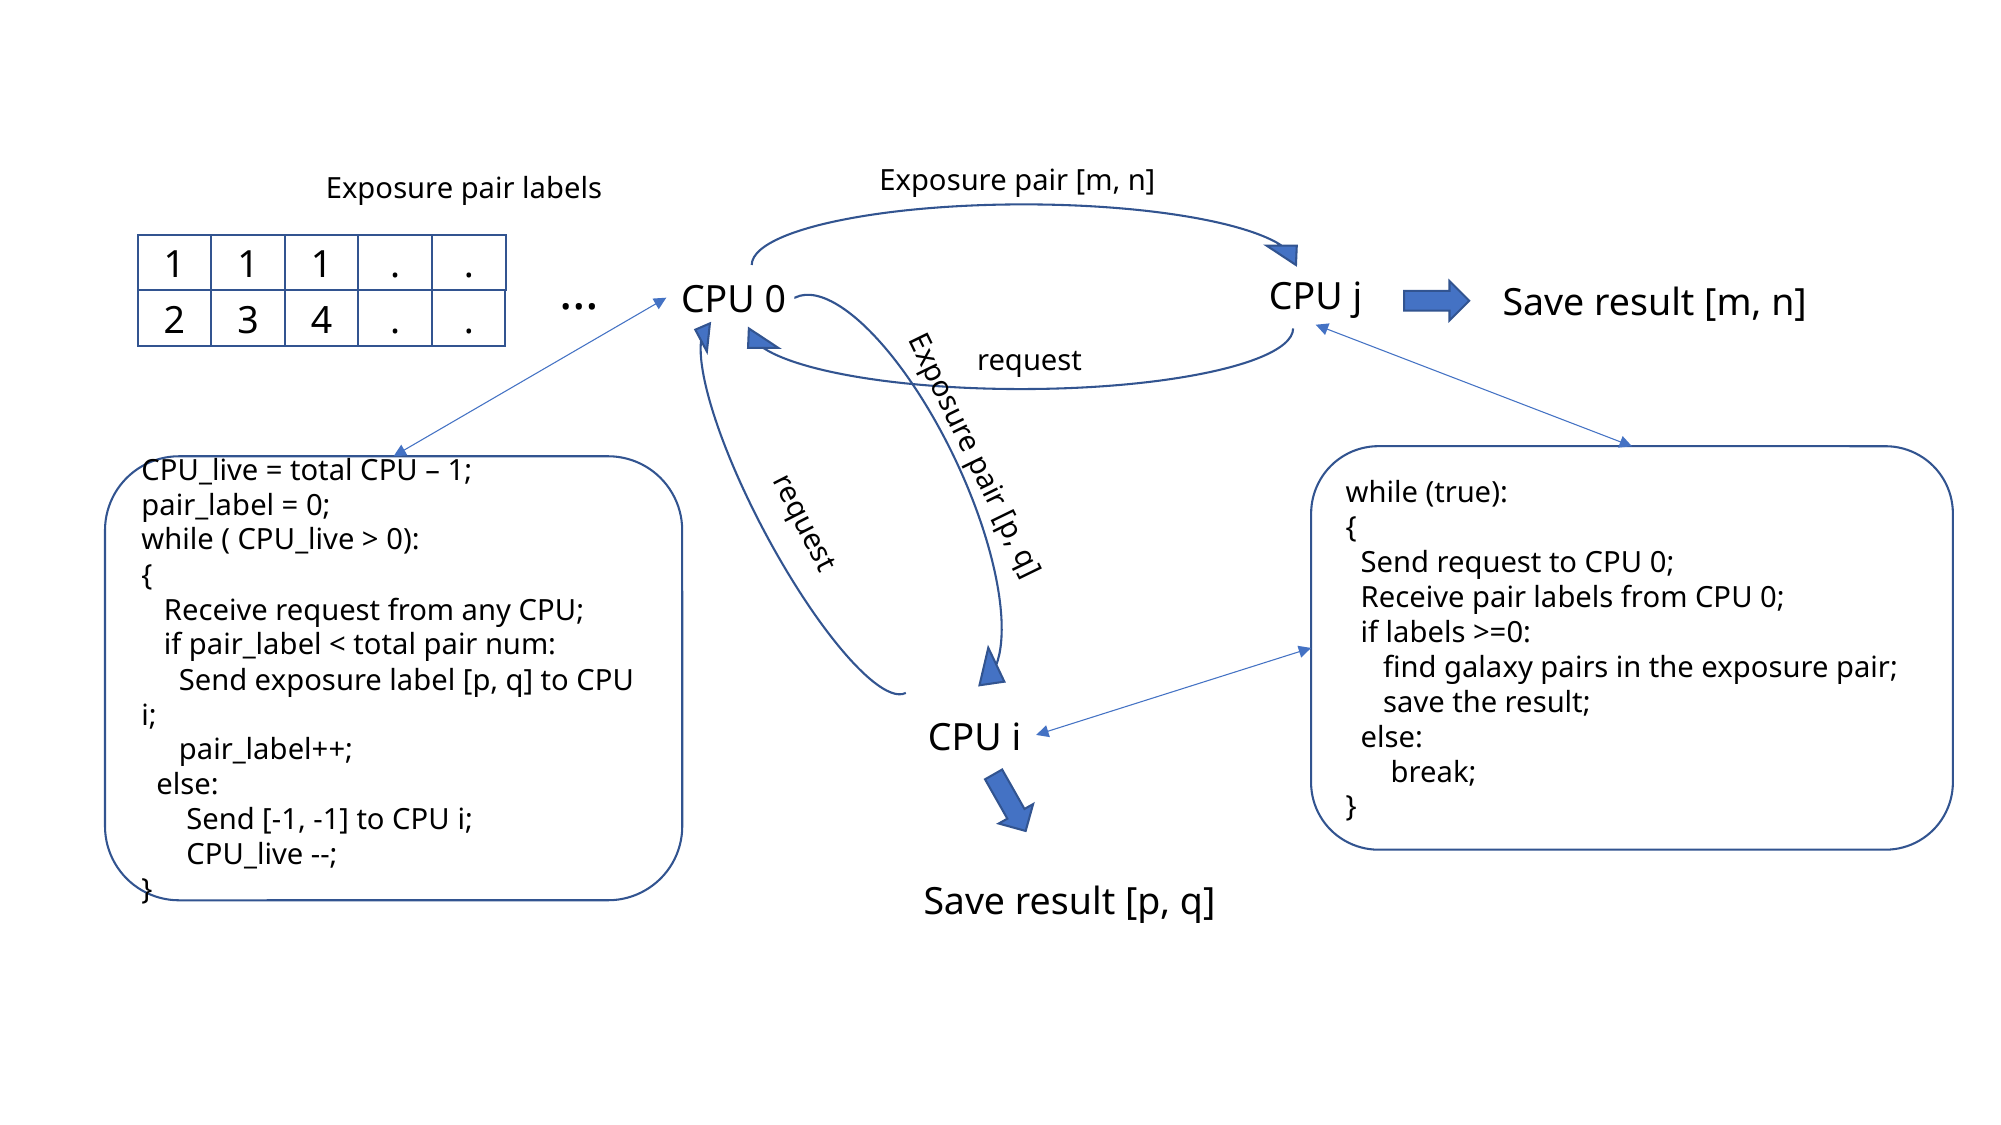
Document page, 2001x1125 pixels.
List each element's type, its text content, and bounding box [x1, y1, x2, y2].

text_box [393, 298, 669, 457]
text_box Exposure pair [m, n] [864, 153, 1171, 204]
text_box CPU i [913, 705, 1037, 765]
text_box CPU j [1254, 264, 1378, 325]
text_box [693, 321, 907, 696]
text_box Save result [p, q] [908, 869, 1231, 930]
text_box while (true): { Send request to CPU 0; Receive pair labels from CPU 0; if labels >=0: find galaxy pairs in the exposure pair; save the result; else: break; } [1310, 445, 1954, 851]
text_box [1033, 647, 1312, 736]
text_box [983, 768, 1035, 833]
text_box [746, 326, 911, 385]
text_box [976, 513, 1006, 687]
text_box Exposure pair labels [311, 162, 618, 212]
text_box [137, 234, 612, 346]
text_box Save result [m, n] [1488, 270, 1822, 331]
text_box CPU 0 [666, 267, 801, 328]
text_box [794, 293, 921, 399]
text_box Exposure pair [p, q] [889, 310, 1064, 599]
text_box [1315, 325, 1632, 447]
text_box request [962, 334, 1097, 384]
text_box CPU_live = total CPU – 1; pair_label = 0; while ( CPU_live > 0): { Receive request from any CPU; if pair_label < total pair num: Send exposure label [p, q] to CPU i; pair_label++; else: Send [-1, -1] to CPU i; CPU_live --; } [103, 455, 684, 902]
text_box [972, 328, 1295, 391]
text_box request [753, 450, 859, 594]
text_box [750, 204, 1298, 267]
text_box [1403, 278, 1471, 323]
